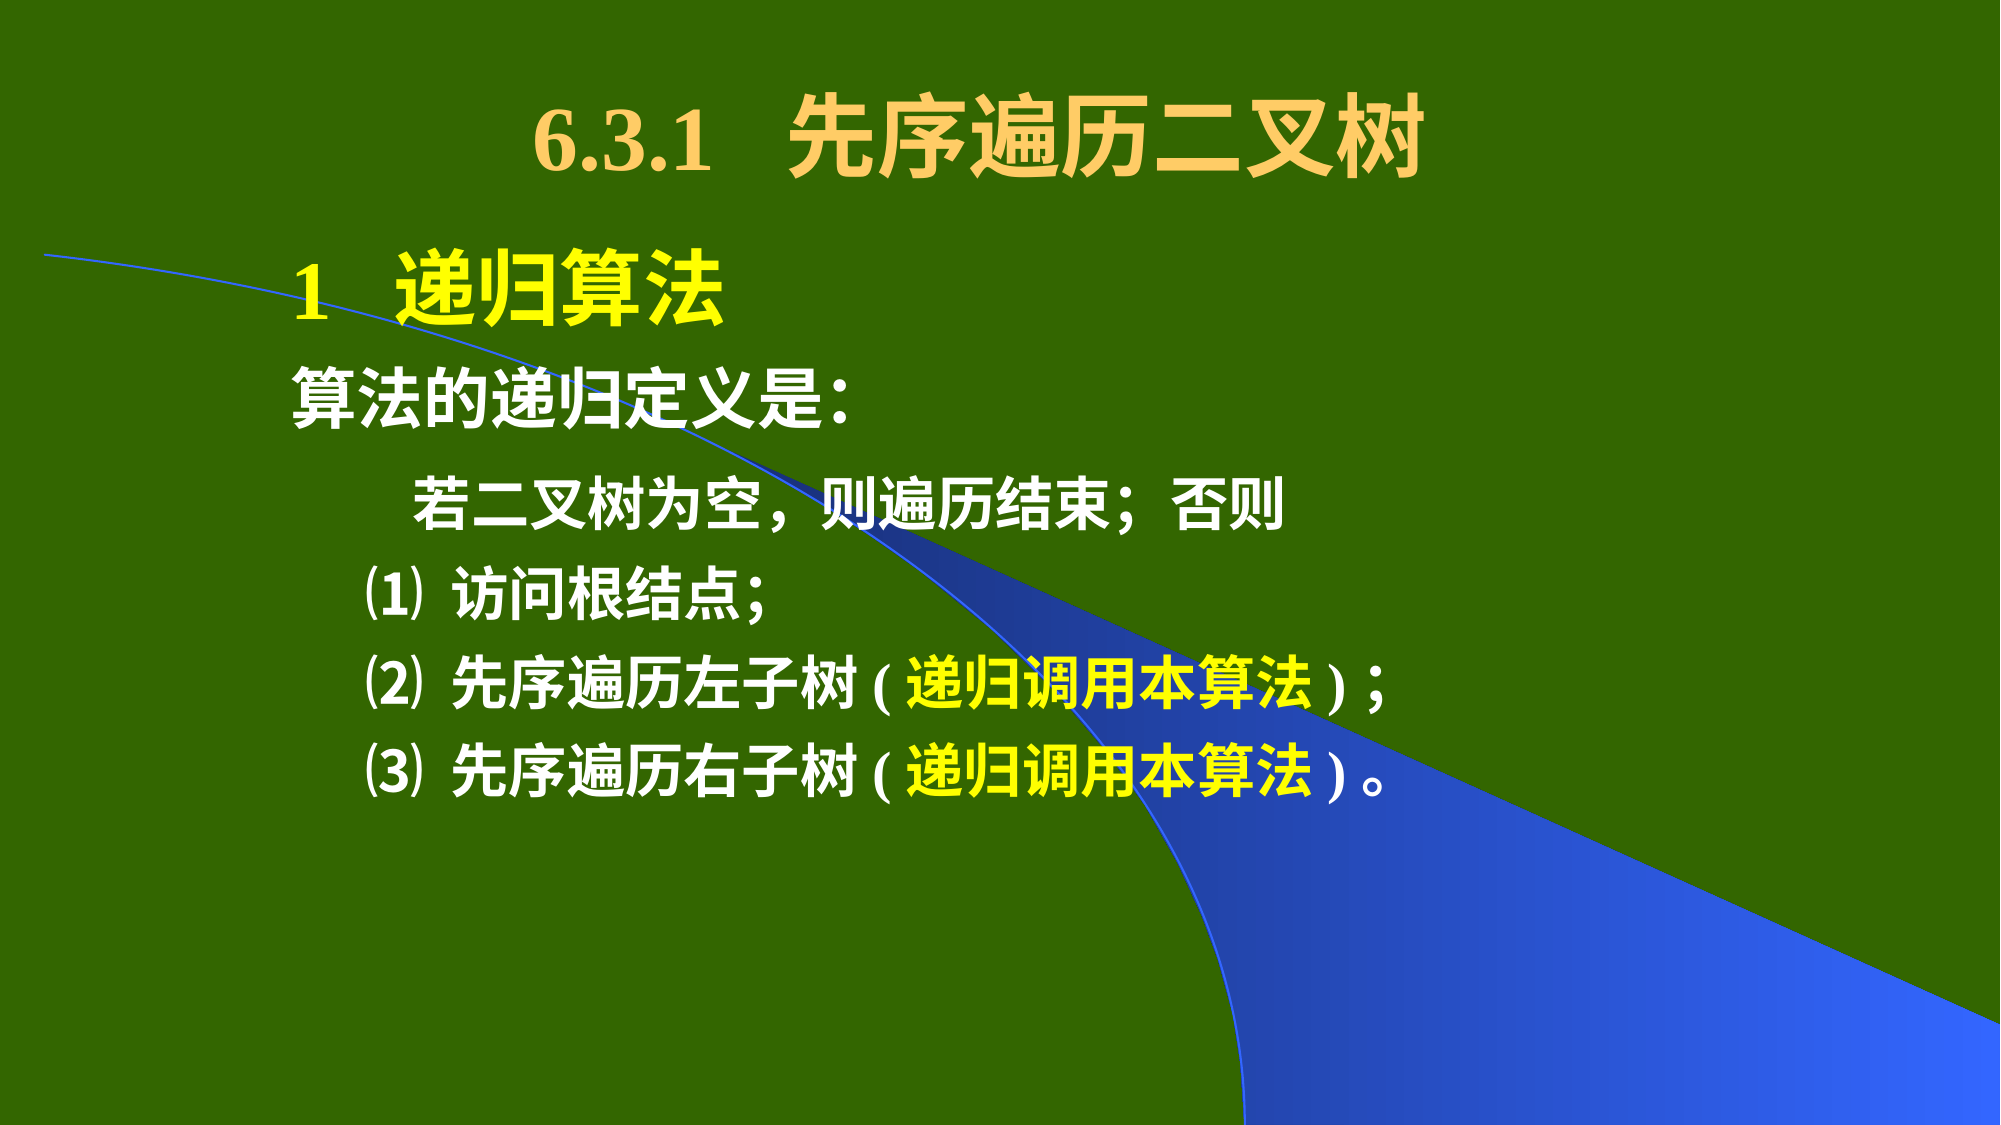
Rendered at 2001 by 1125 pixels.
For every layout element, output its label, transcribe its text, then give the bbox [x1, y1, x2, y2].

subtitle 1 递归算法 算法的递归定义是： 若二叉树为空，则遍历结束；否则 ⑴ 访问根结点； ⑵ 先序遍历左子树(递归调用本算法)； ⑶ 先序遍历右子树(递归调用本算法)。 [274, 207, 1726, 823]
title 6.3.1 先序遍历二叉树 [463, 71, 1497, 197]
